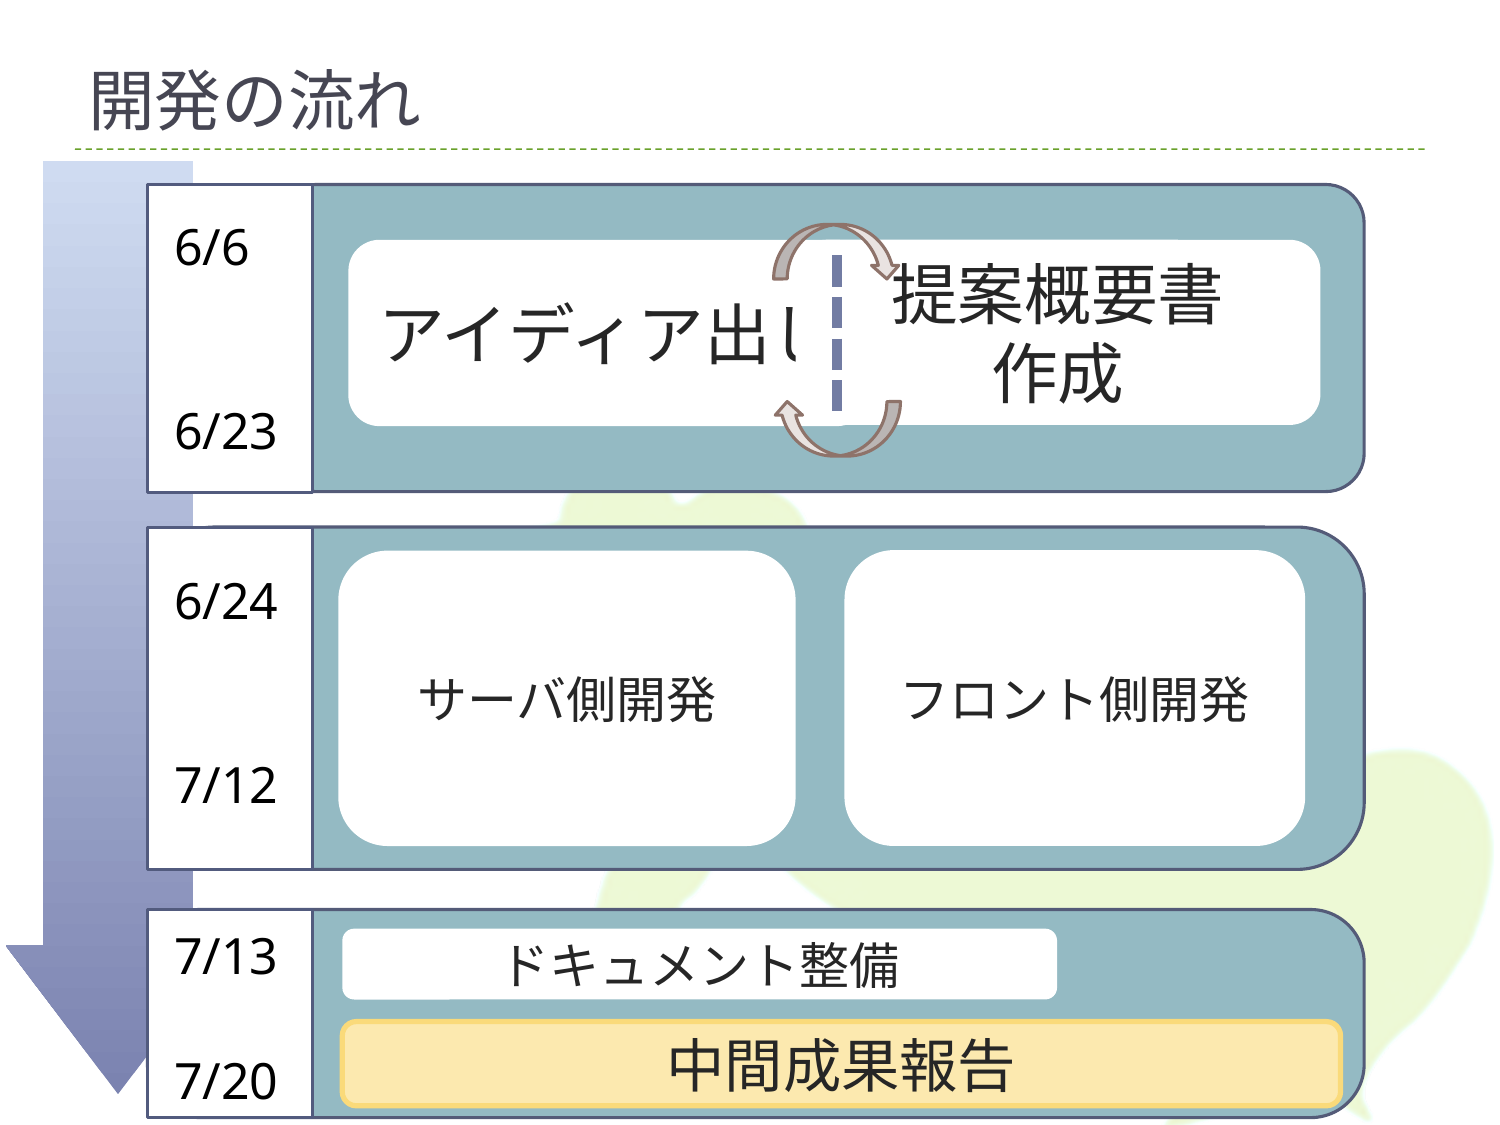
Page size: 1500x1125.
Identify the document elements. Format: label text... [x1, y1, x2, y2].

text_box 6/6 [159, 208, 349, 283]
text_box [205, 525, 1366, 871]
text_box 7/20 [159, 1041, 313, 1117]
text_box 7/12 [159, 746, 337, 822]
text_box 6/23 [159, 392, 349, 467]
text_box フロント側開発 [842, 548, 1307, 848]
text_box [773, 399, 903, 458]
text_box 6/24 [159, 562, 349, 638]
text_box [772, 222, 901, 281]
text_box [146, 908, 314, 1119]
text_box 中間成果報告 [340, 1019, 1343, 1108]
text_box 7/13 [159, 916, 349, 992]
title 開発の流れ [73, 7, 1424, 147]
text_box [196, 907, 1366, 1120]
text_box ドキュメント整備 [341, 927, 1059, 1002]
text_box [314, 182, 1366, 494]
text_box [146, 526, 314, 871]
text_box [4, 159, 195, 1096]
text_box アイディア出し [799, 417, 844, 428]
text_box 提案概要書 作成 [793, 238, 1323, 427]
text_box [146, 183, 314, 494]
text_box サーバ側開発 [336, 549, 798, 848]
text_box アイディア出し [346, 238, 819, 428]
